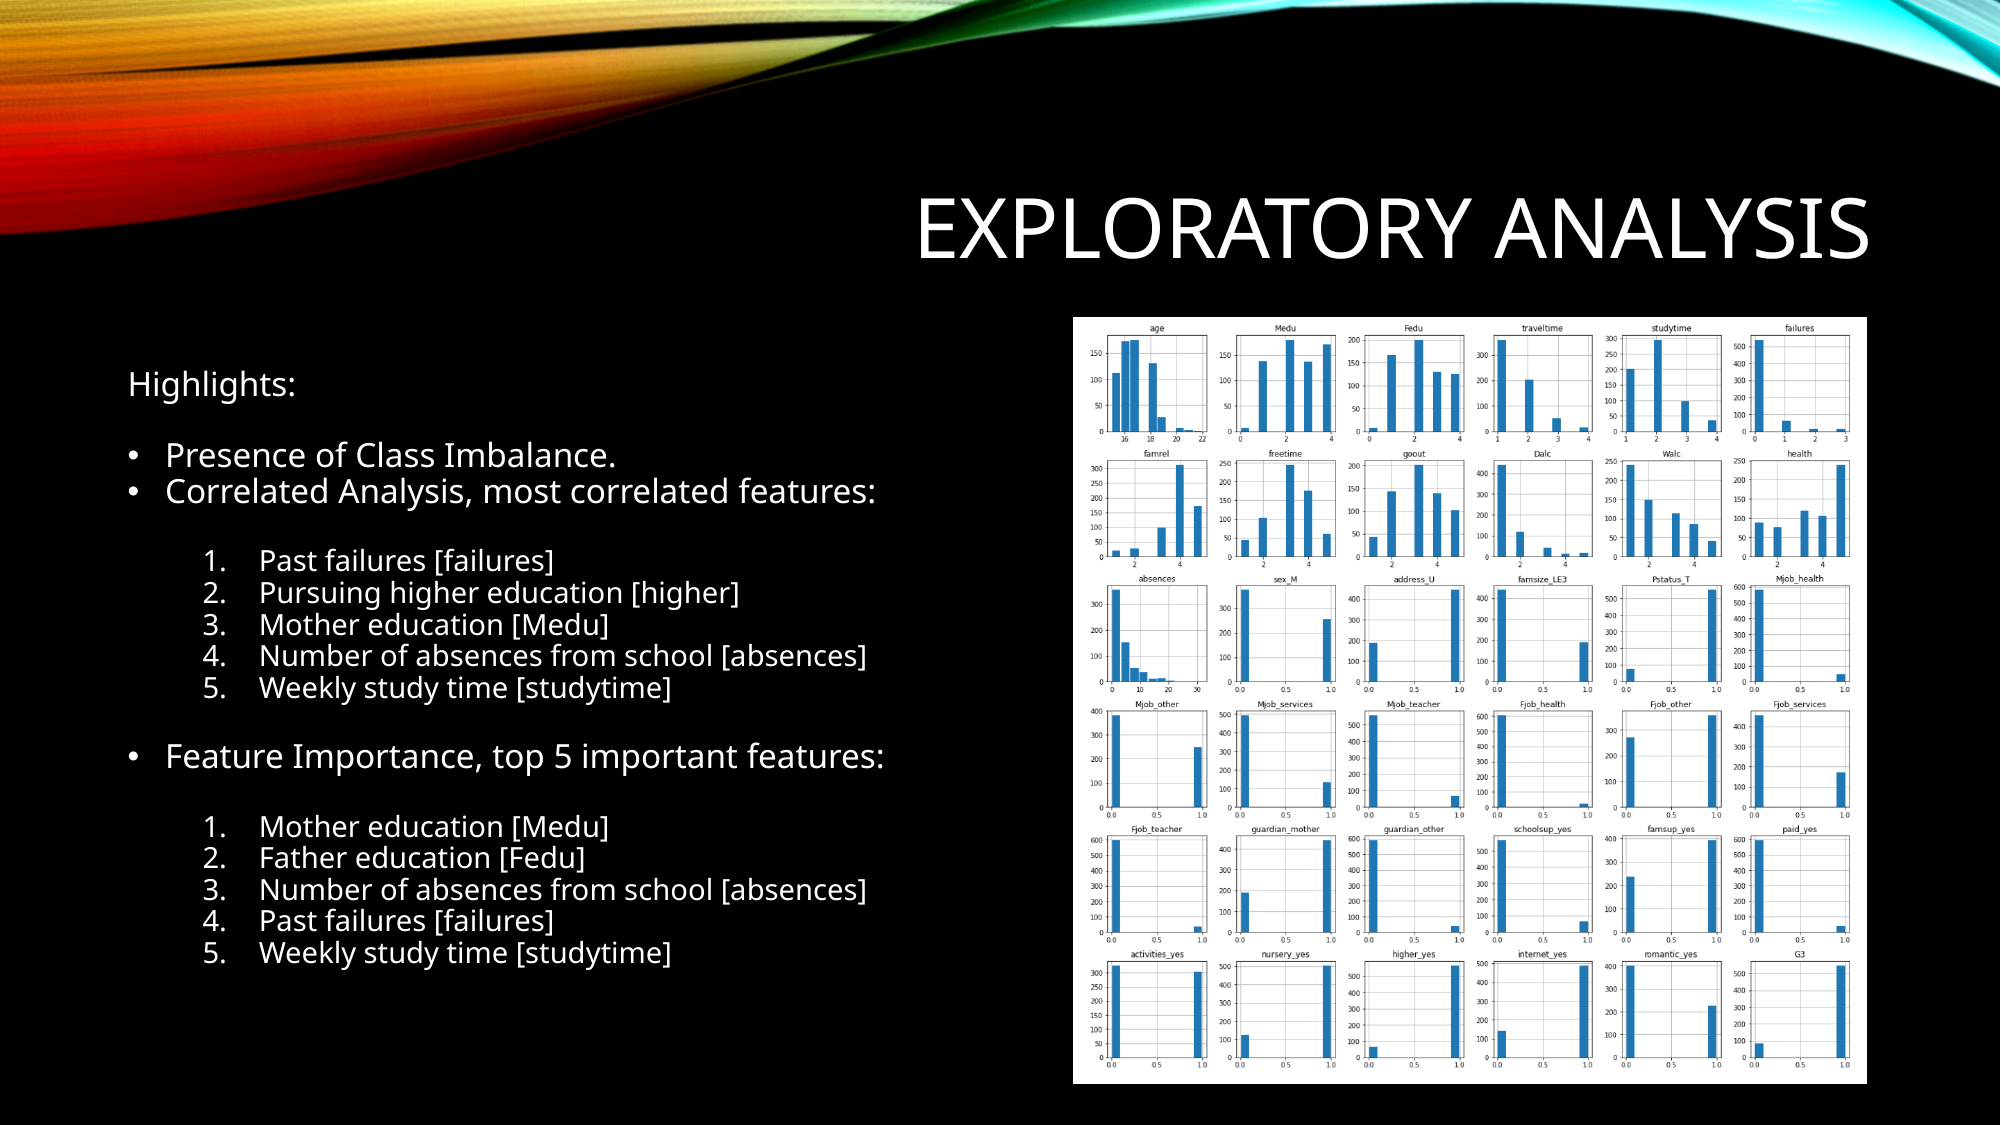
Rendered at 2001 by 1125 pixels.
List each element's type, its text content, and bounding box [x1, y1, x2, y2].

picture [0, 0, 2000, 237]
title Exploratory analysis [474, 125, 1888, 338]
list Highlights: Presence of Class Imbalance. Correlated Analysis, most correlated features: Past failures [failures] Pursuing higher education [higher] Mother education [Medu] Number of absences from school [absences] Weekly study time [studytime] Feature Importance, top 5 important features: Mother education [Medu] Father education [Fedu] Number of absences from school [absences] Past failures [failures] Weekly study time [studytime] [112, 360, 1073, 1021]
picture [1073, 317, 1867, 1084]
